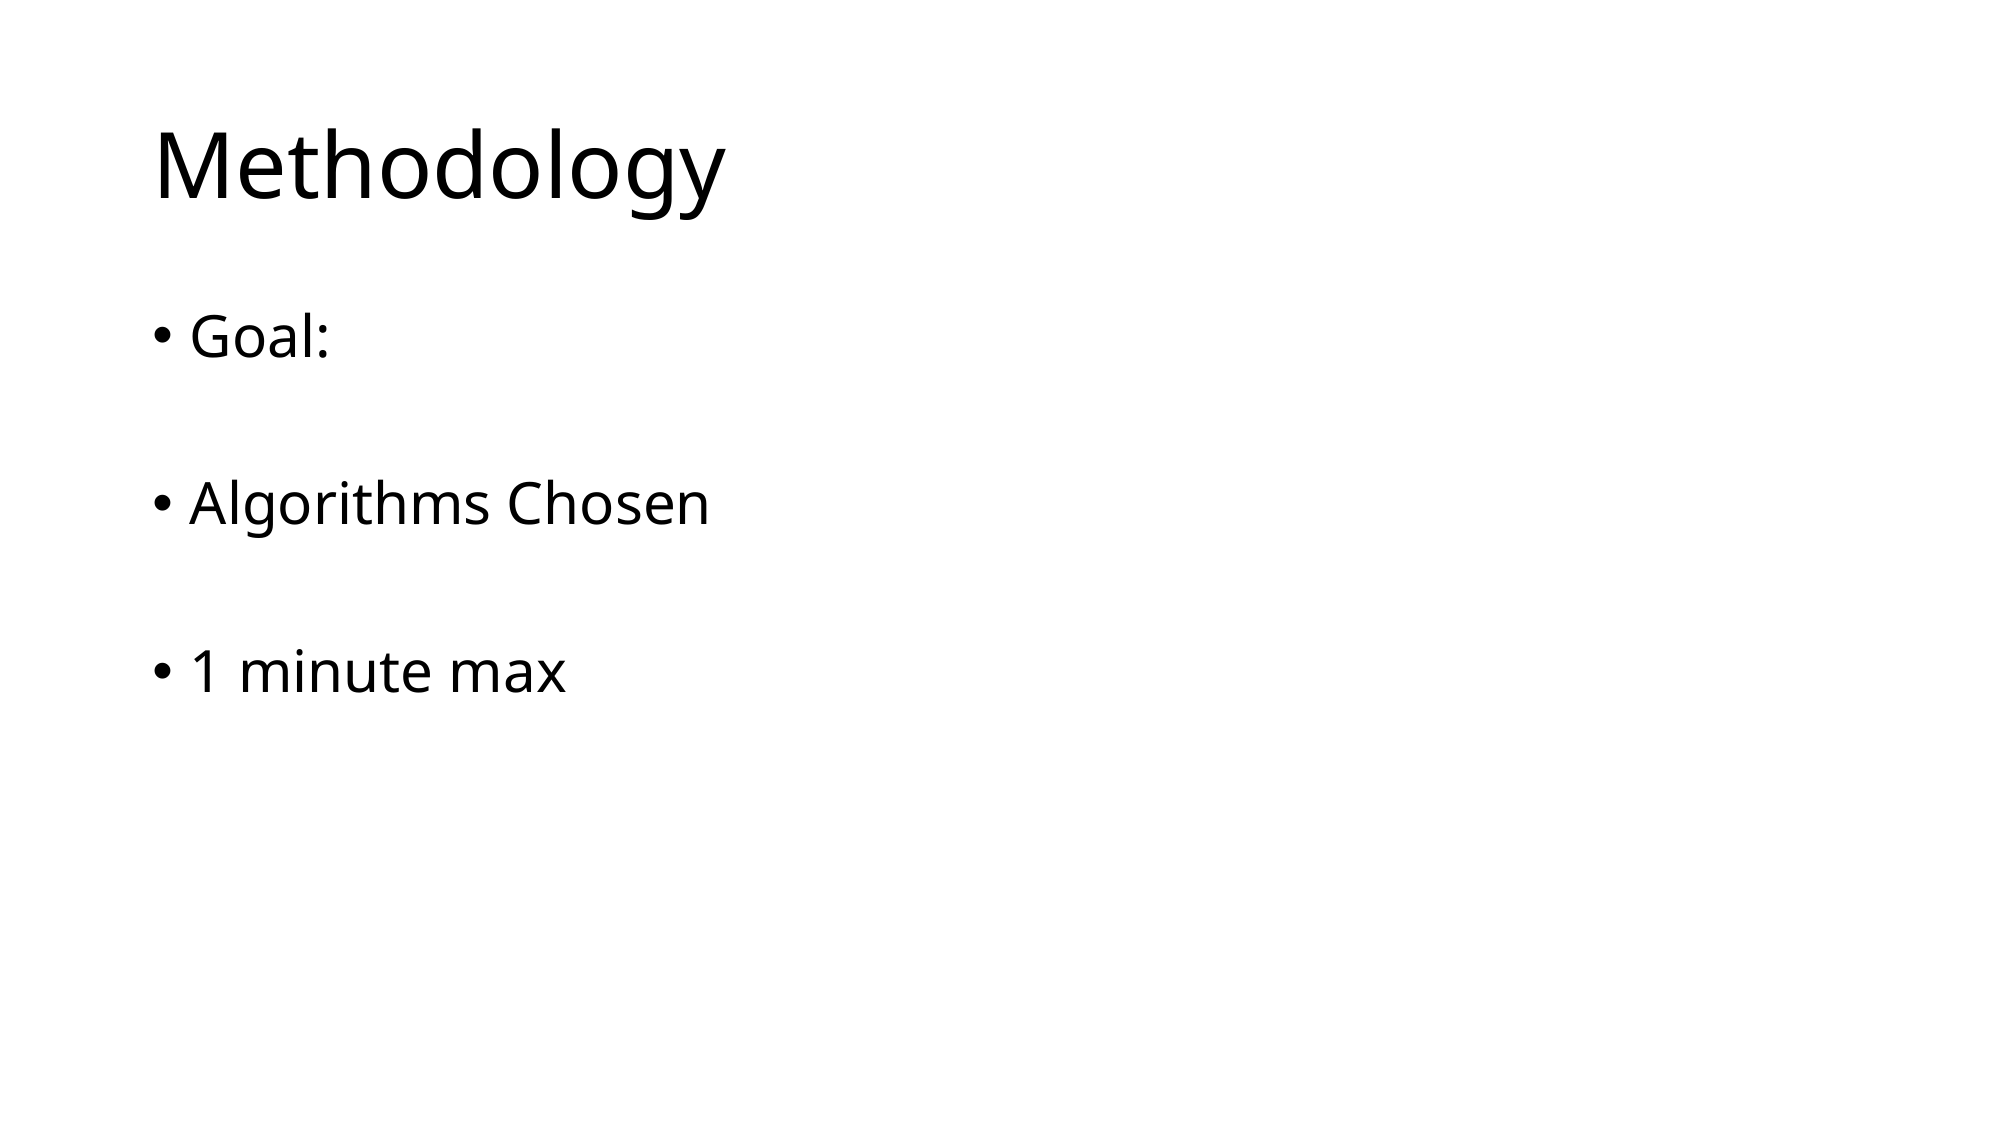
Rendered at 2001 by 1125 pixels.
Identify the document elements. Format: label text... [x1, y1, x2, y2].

list Goal: Algorithms Chosen 1 minute max [137, 299, 1863, 1014]
title Methodology [137, 59, 1863, 278]
